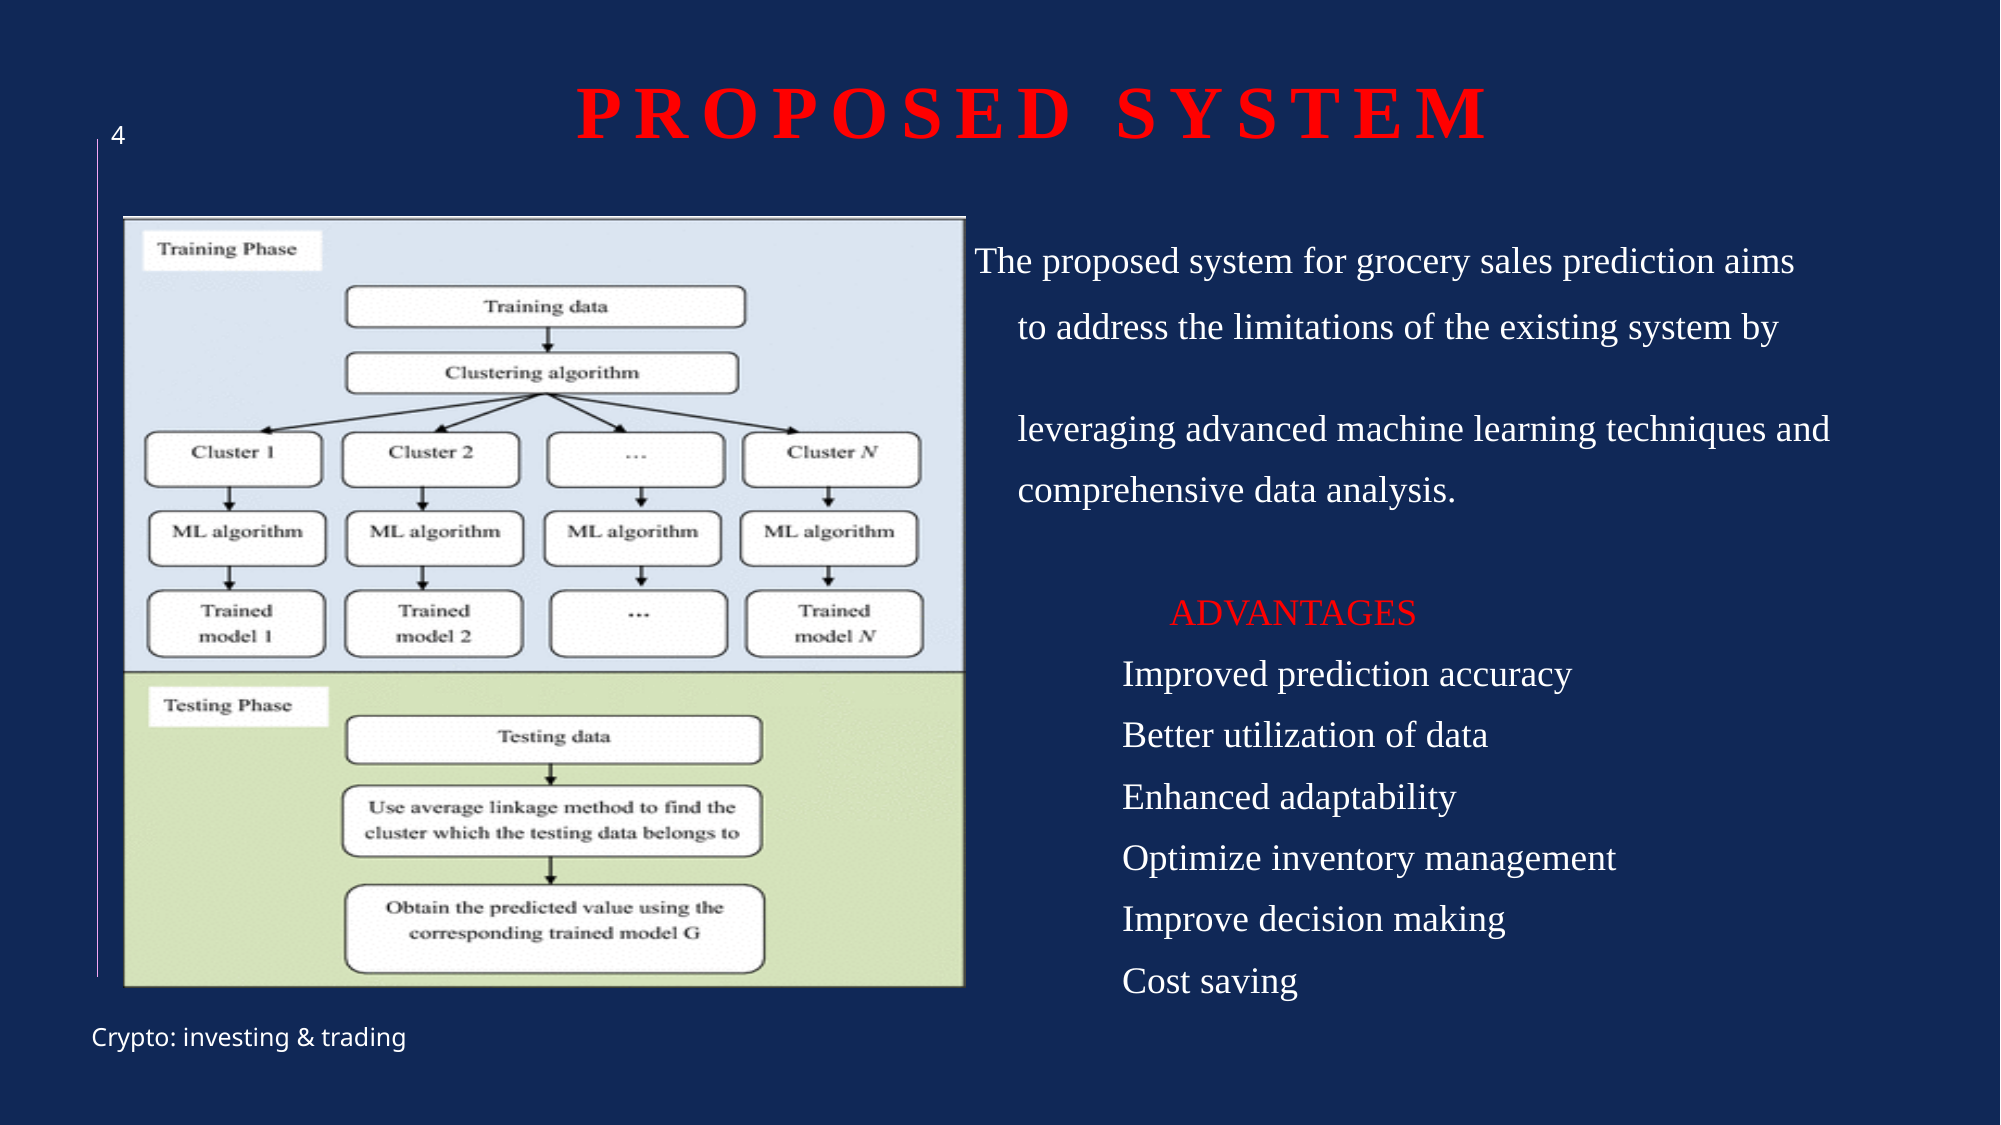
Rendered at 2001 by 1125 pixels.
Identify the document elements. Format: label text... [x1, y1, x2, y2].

title PROPOSED SYSTEM [139, 49, 1925, 162]
list The proposed system for grocery sales prediction aims to address the limitations of the existing system by leveraging advanced machine learning techniques and comprehensive data analysis. ADVANTAGES Improved prediction accuracy Better utilization of data Enhanced adaptability Optimize inventory management Improve decision making Cost saving [166, 216, 1862, 1033]
picture [123, 216, 966, 988]
footer Crypto: investing & trading [76, 1015, 459, 1061]
slide_number 4 [75, 111, 139, 162]
